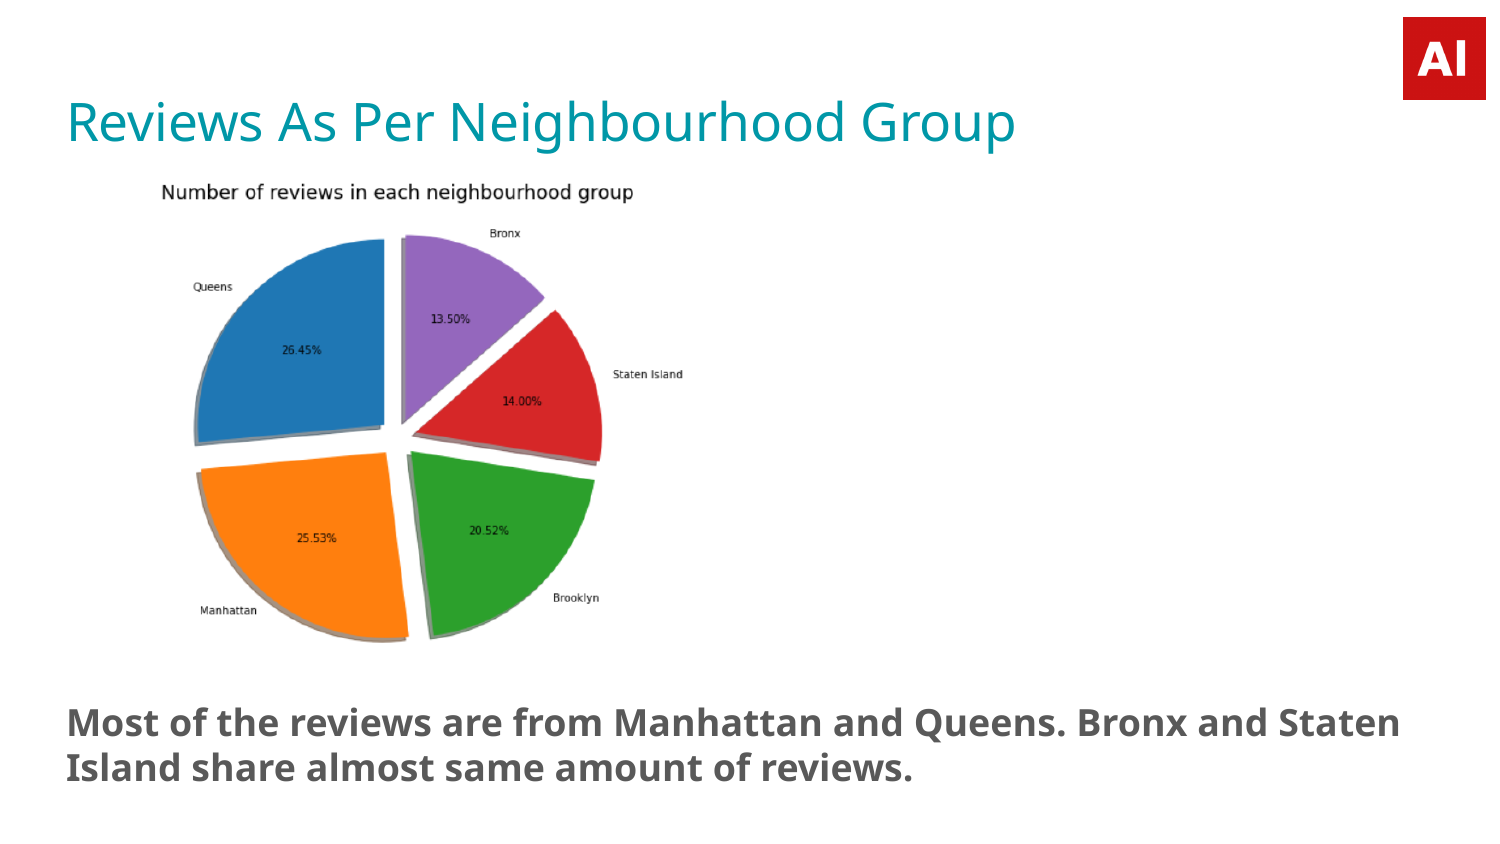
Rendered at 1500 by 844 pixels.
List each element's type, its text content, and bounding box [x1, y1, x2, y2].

list Most of the reviews are from Manhattan and Queens. Bronx and Staten Island share almost same amount of reviews. [51, 694, 1449, 794]
picture [1403, 17, 1486, 101]
title Reviews As Per Neighbourhood Group [51, 72, 1449, 167]
picture [160, 183, 686, 661]
